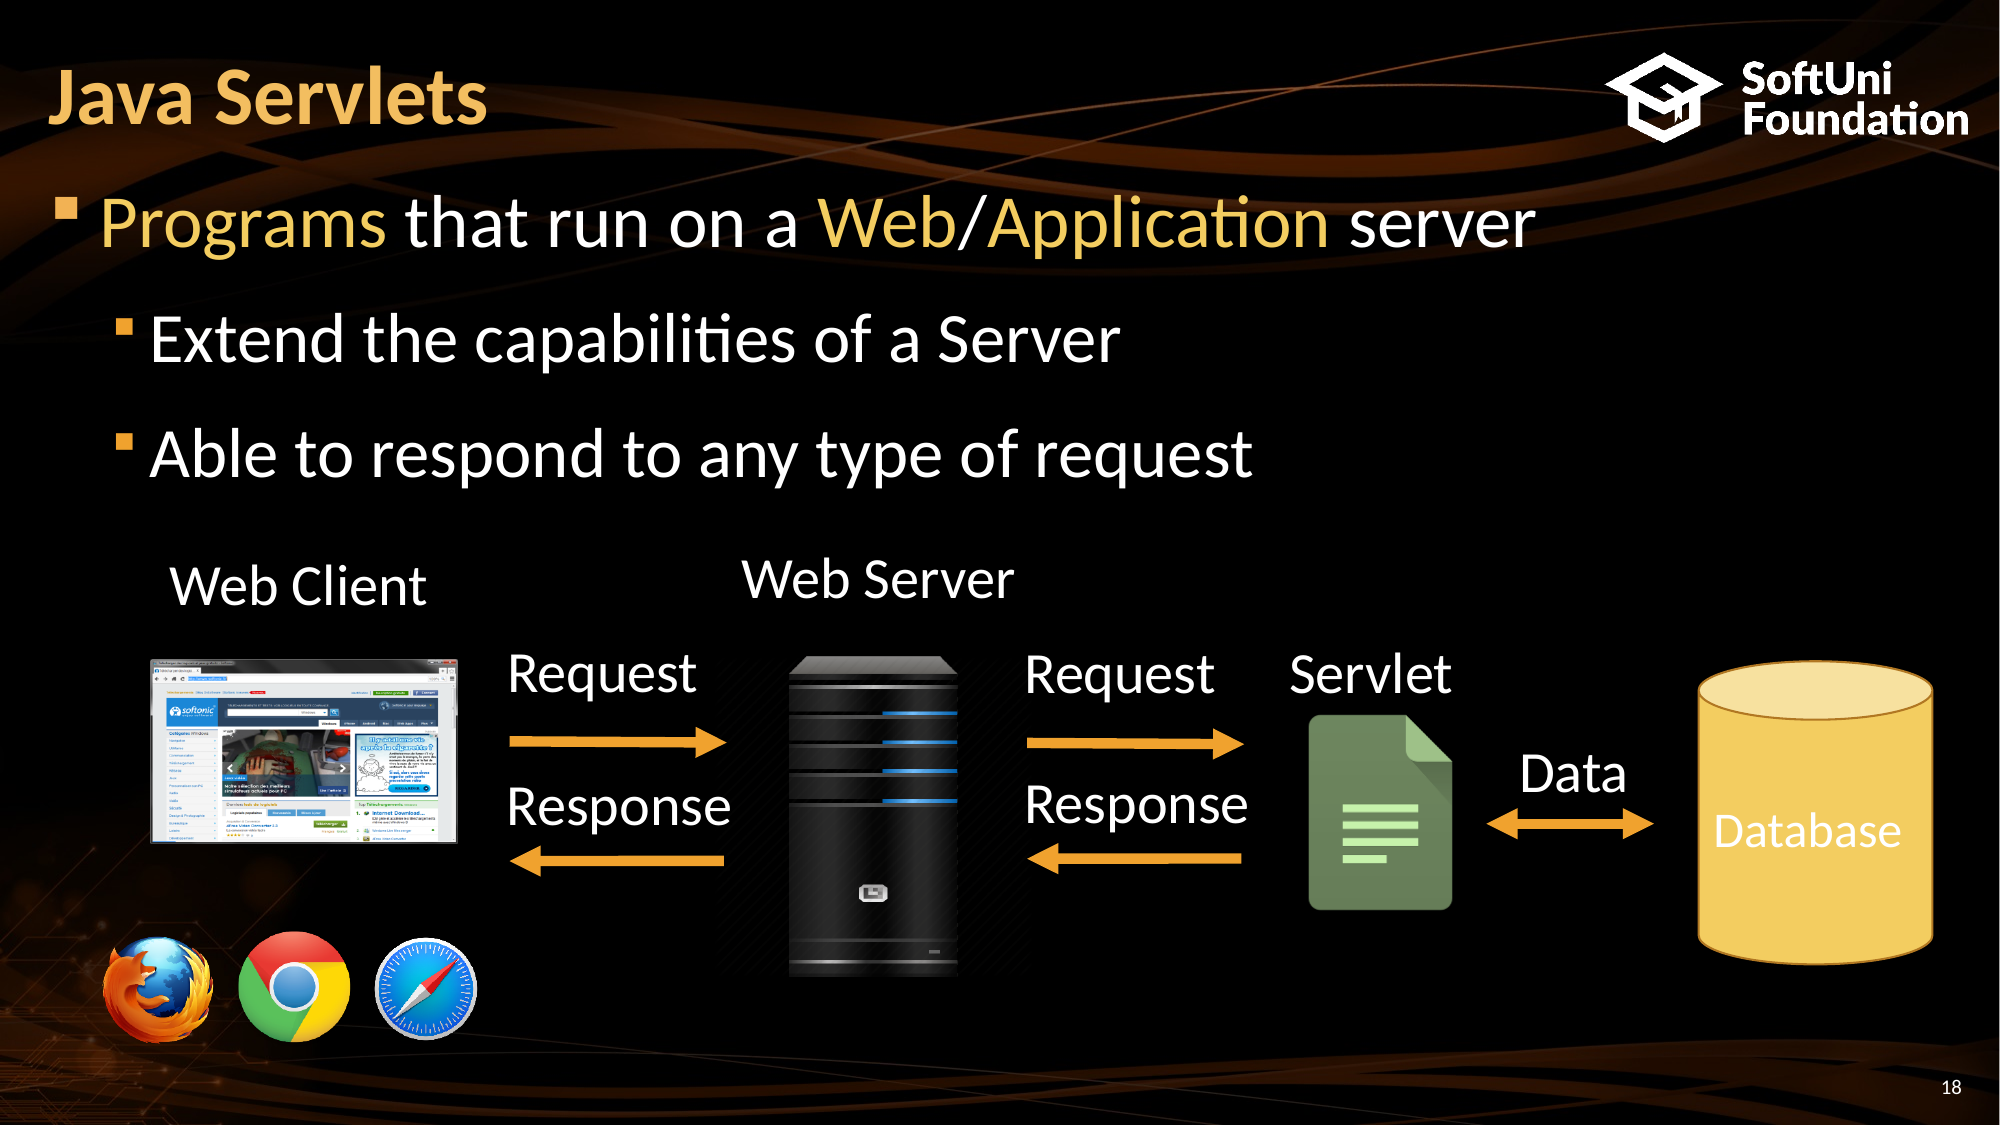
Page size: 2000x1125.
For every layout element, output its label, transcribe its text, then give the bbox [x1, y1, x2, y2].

text_box Database [1697, 660, 1934, 966]
text_box Response [1033, 757, 1269, 843]
text_box Web Client [154, 539, 468, 625]
title Java Servlets [30, 6, 1602, 189]
text_box Request [492, 626, 717, 712]
slide_number 18 [1897, 1070, 1968, 1103]
text_box Response [492, 759, 712, 845]
text_box Data [1504, 726, 1646, 812]
text_box Servlet [1274, 628, 1487, 706]
text_box Request [1009, 628, 1235, 713]
list Programs that run on a Web/Application server Extend the capabilities of a Server Able to respond to any type of request [31, 162, 1968, 1088]
picture [0, 0, 2000, 1125]
text_box Web Server [726, 532, 1040, 618]
